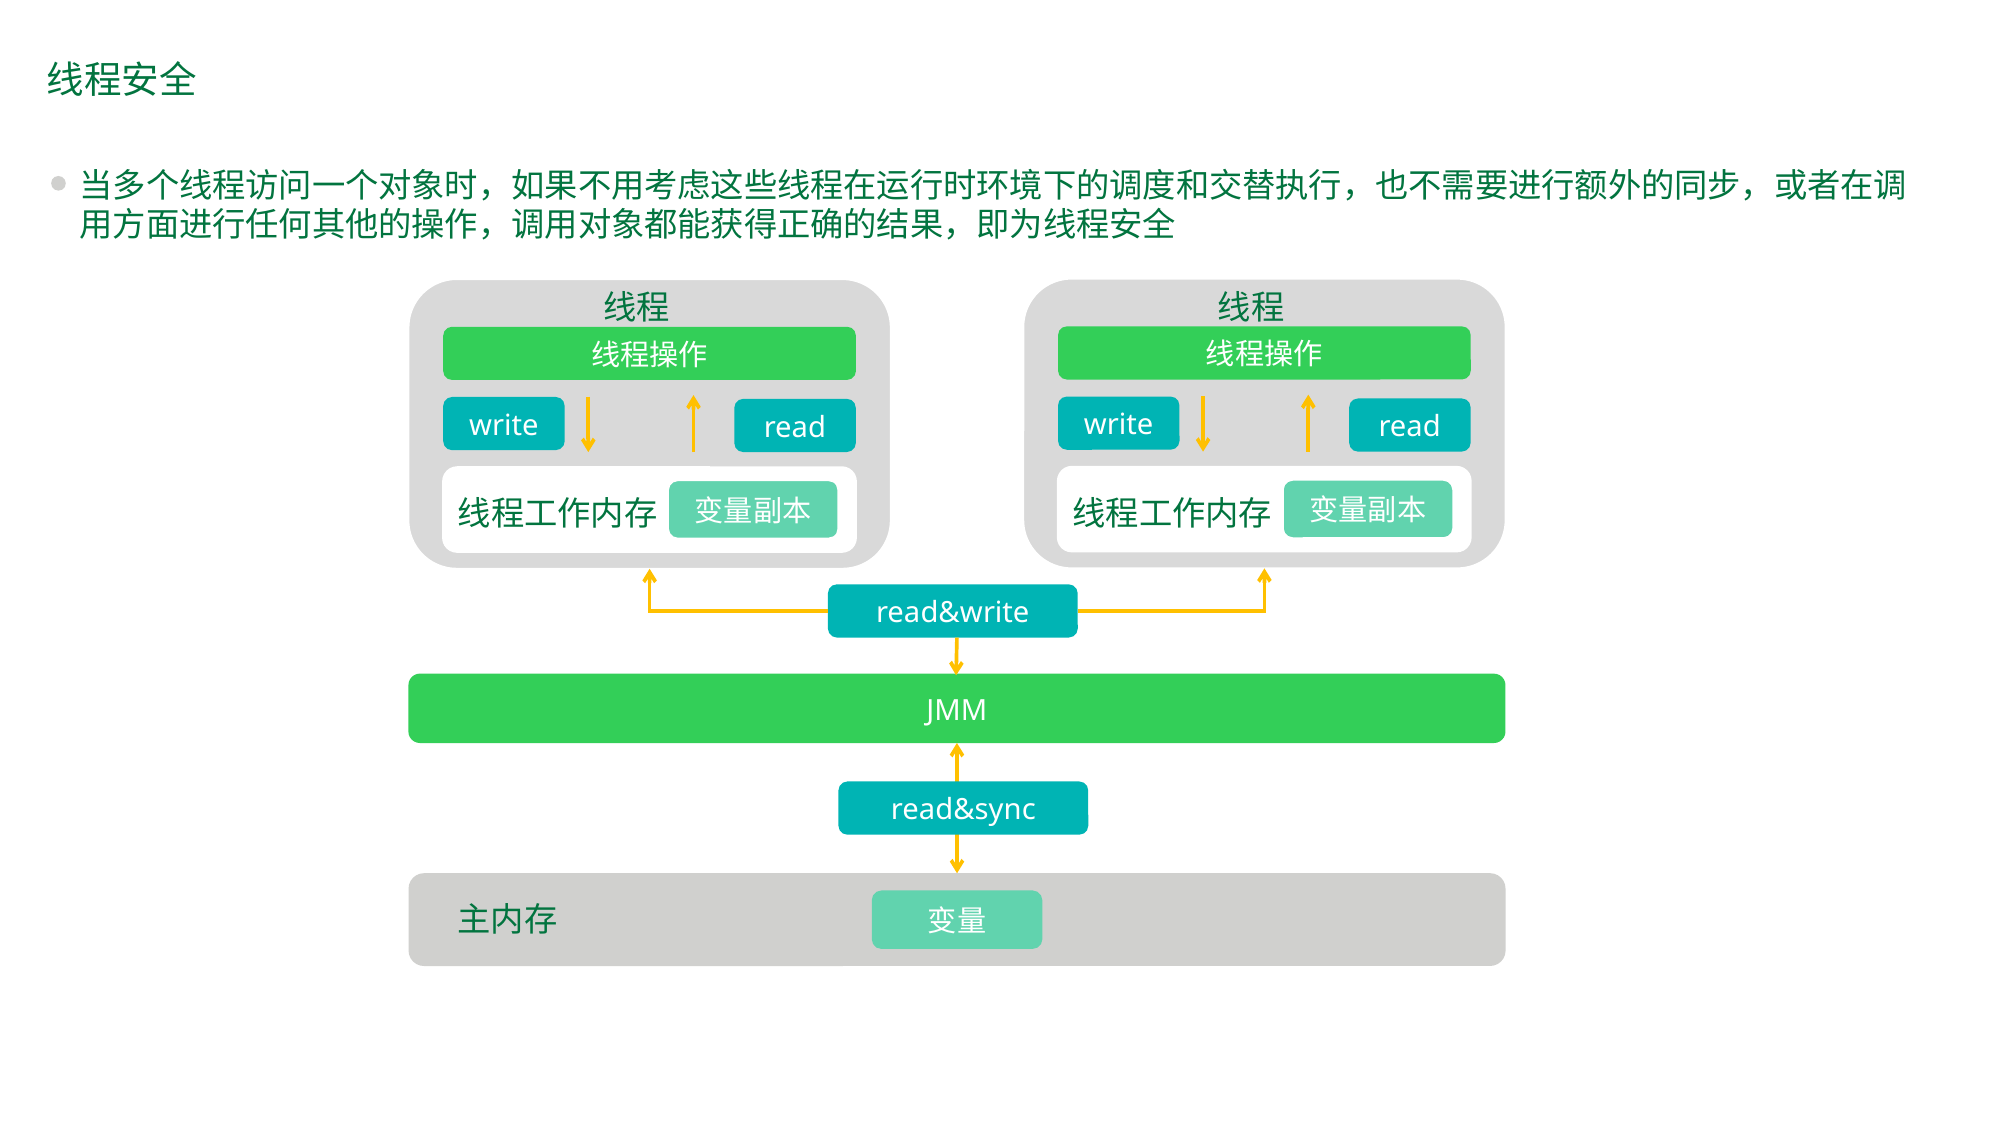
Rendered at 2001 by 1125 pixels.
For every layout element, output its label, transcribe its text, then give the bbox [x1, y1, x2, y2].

text_box 线程安全 [31, 48, 719, 153]
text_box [408, 278, 1506, 966]
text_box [52, 156, 1937, 375]
